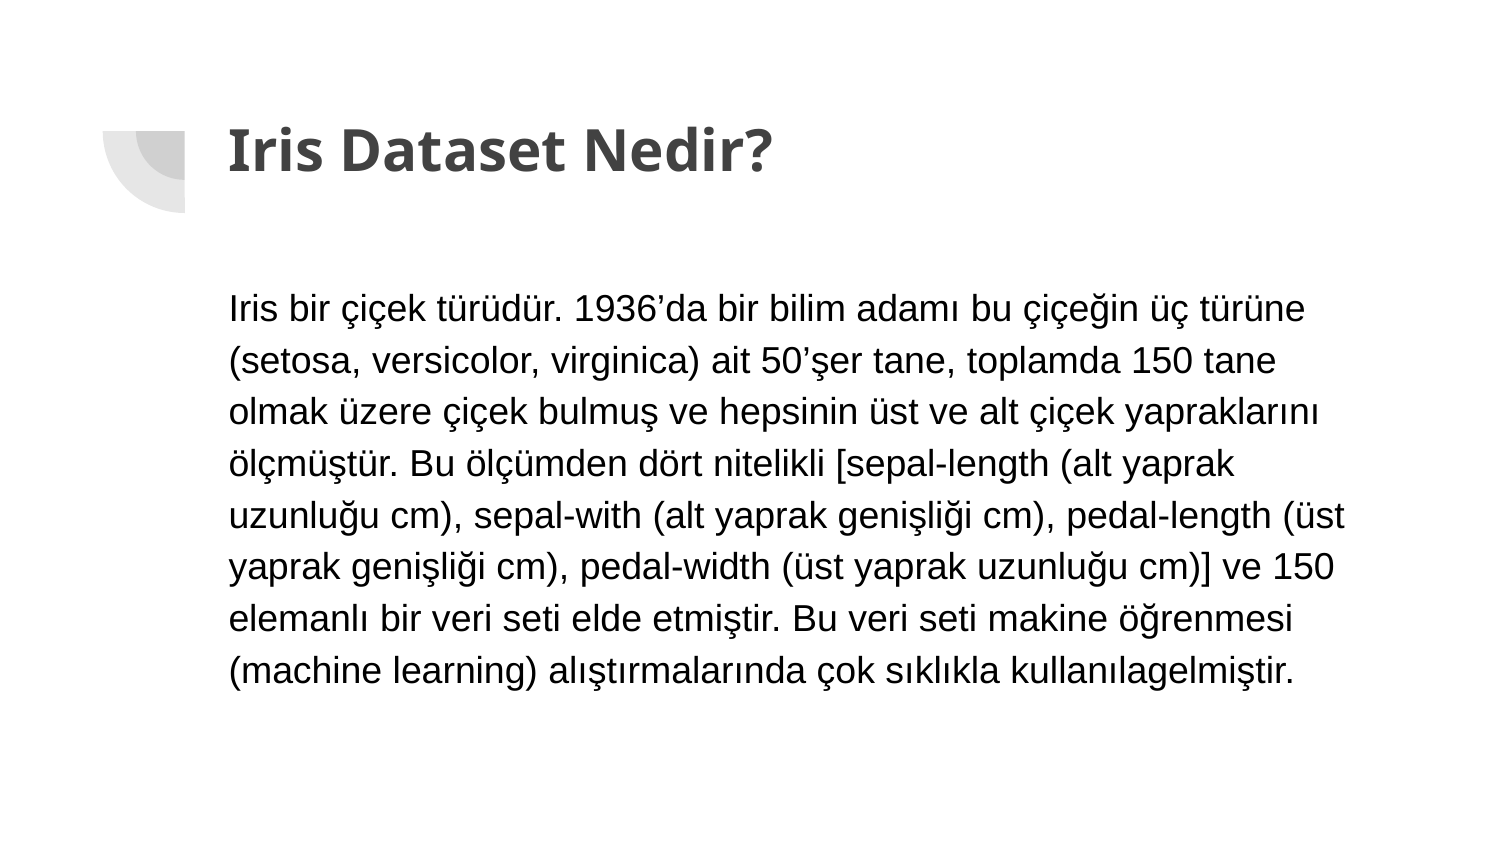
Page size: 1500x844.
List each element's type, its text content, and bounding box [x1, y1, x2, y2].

text_box Iris Dataset Nedir? [213, 98, 1368, 262]
text_box Iris bir çiçek türüdür. 1936’da bir bilim adamı bu çiçeğin üç türüne (setosa, versicolor, virginica) ait 50’şer tane, toplamda 150 tane olmak üzere çiçek bulmuş ve hepsinin üst ve alt çiçek yapraklarını ölçmüştür. Bu ölçümden dört nitelikli [sepal-length (alt yaprak uzunluğu cm), sepal-with (alt yaprak genişliği cm), pedal-length (üst yaprak genişliği cm), pedal-width (üst yaprak uzunluğu cm)] ve 150 elemanlı bir veri seti elde etmiştir. Bu veri seti makine öğrenmesi (machine learning) alıştırmalarında çok sıklıkla kullanılagelmiştir. [213, 262, 1368, 766]
